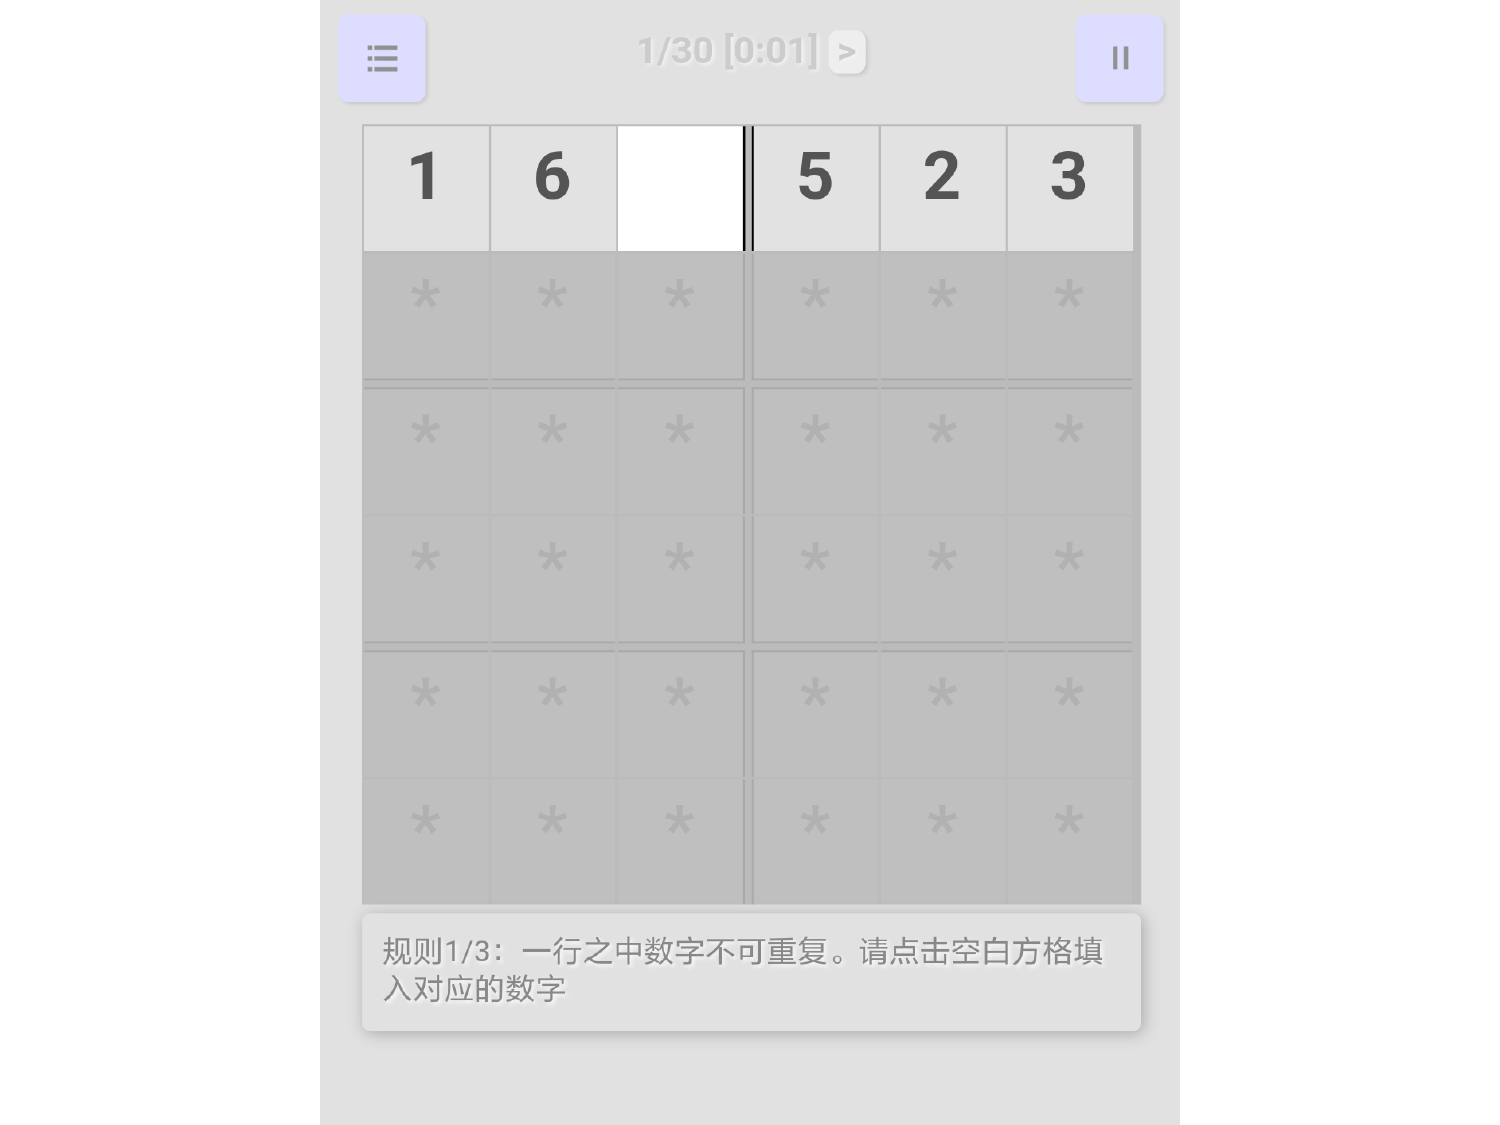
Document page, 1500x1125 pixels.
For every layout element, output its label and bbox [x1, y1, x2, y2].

picture [319, 0, 1181, 1125]
